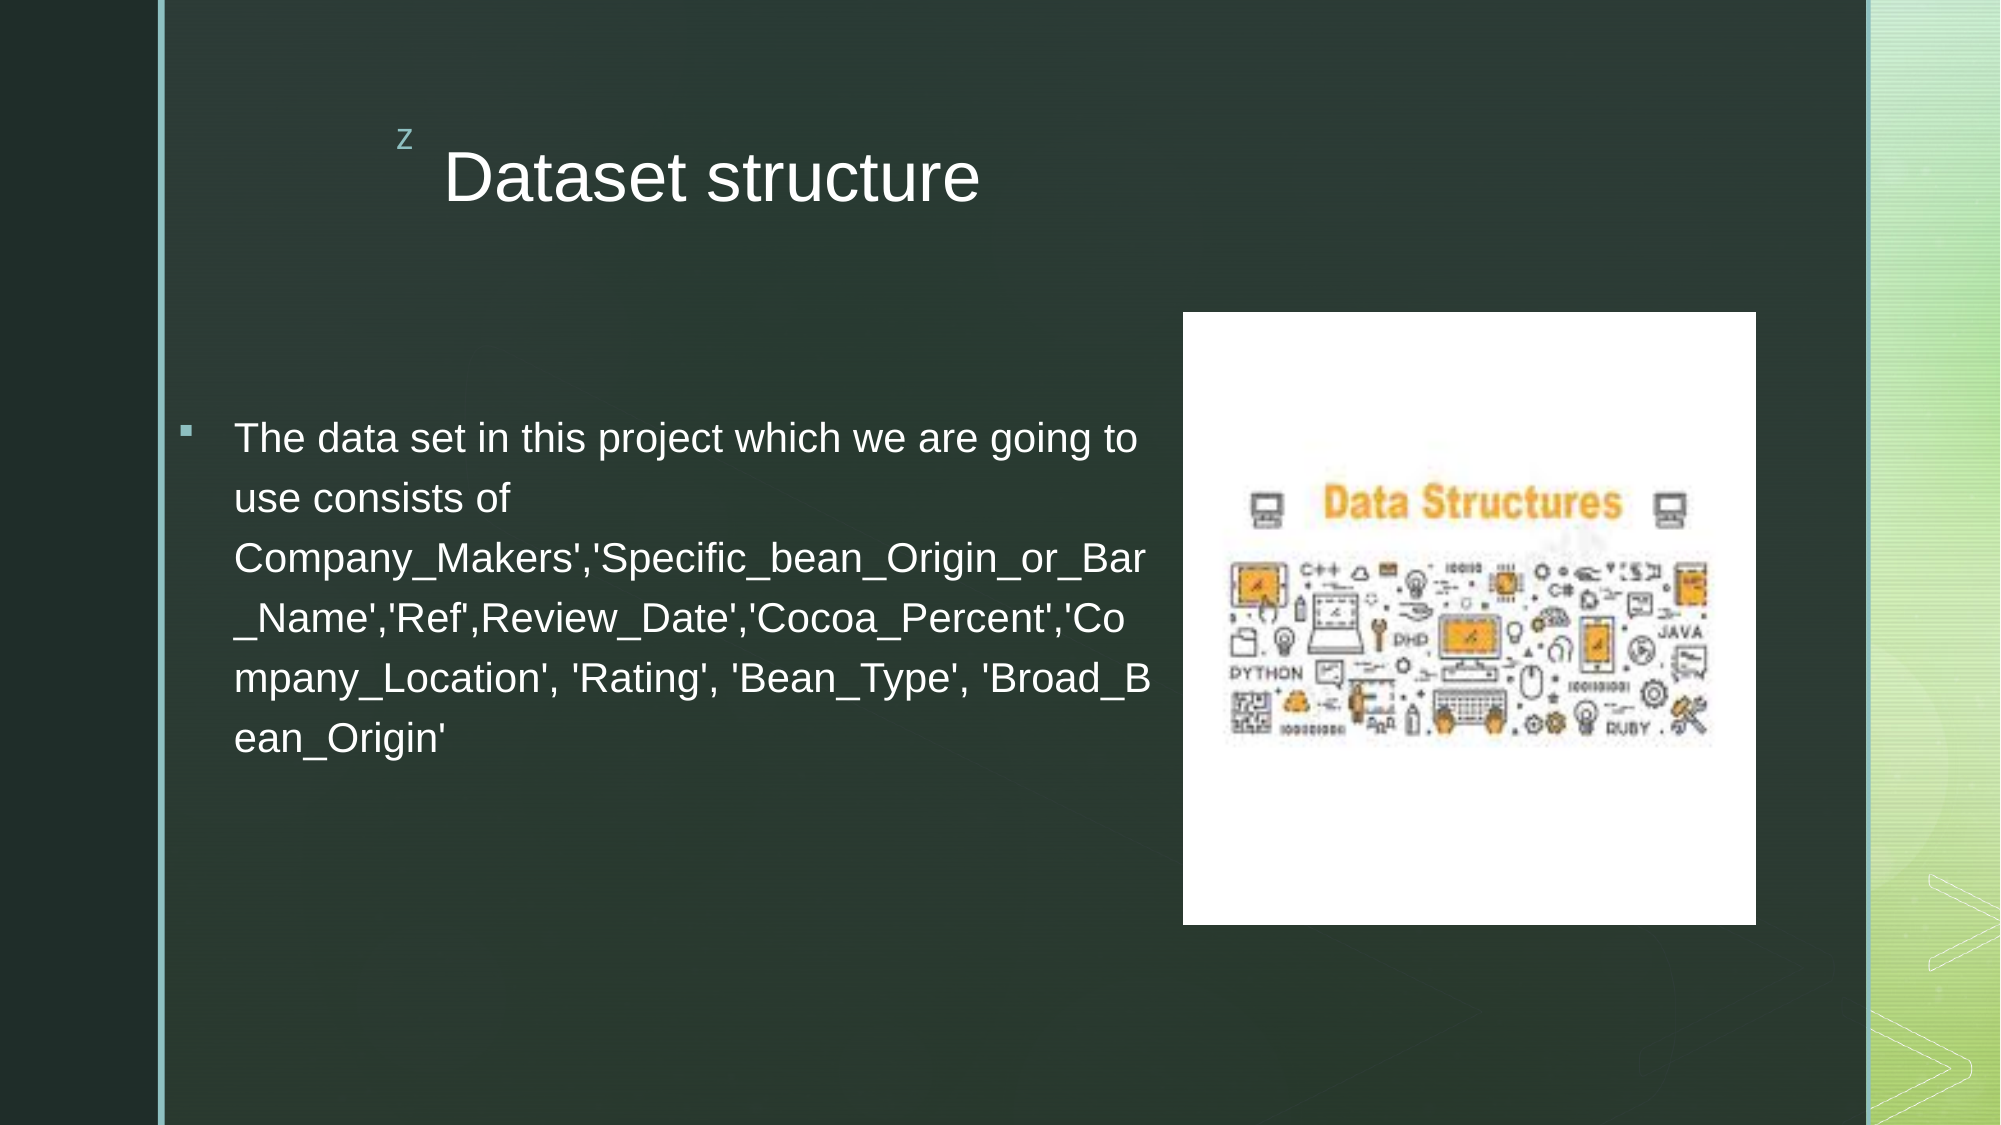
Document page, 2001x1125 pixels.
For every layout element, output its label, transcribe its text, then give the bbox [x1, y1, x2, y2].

picture [1183, 312, 1757, 926]
list The data set in this project which we are going to use consists of Company_Makers','Specific_bean_Origin_or_Bar_Name','Ref',Review_Date','Cocoa_Percent','Company_Location', 'Rating', 'Bean_Type', 'Broad_Bean_Origin' [162, 299, 1171, 956]
title Dataset structure [428, 132, 1734, 310]
picture [1871, 0, 2001, 1125]
